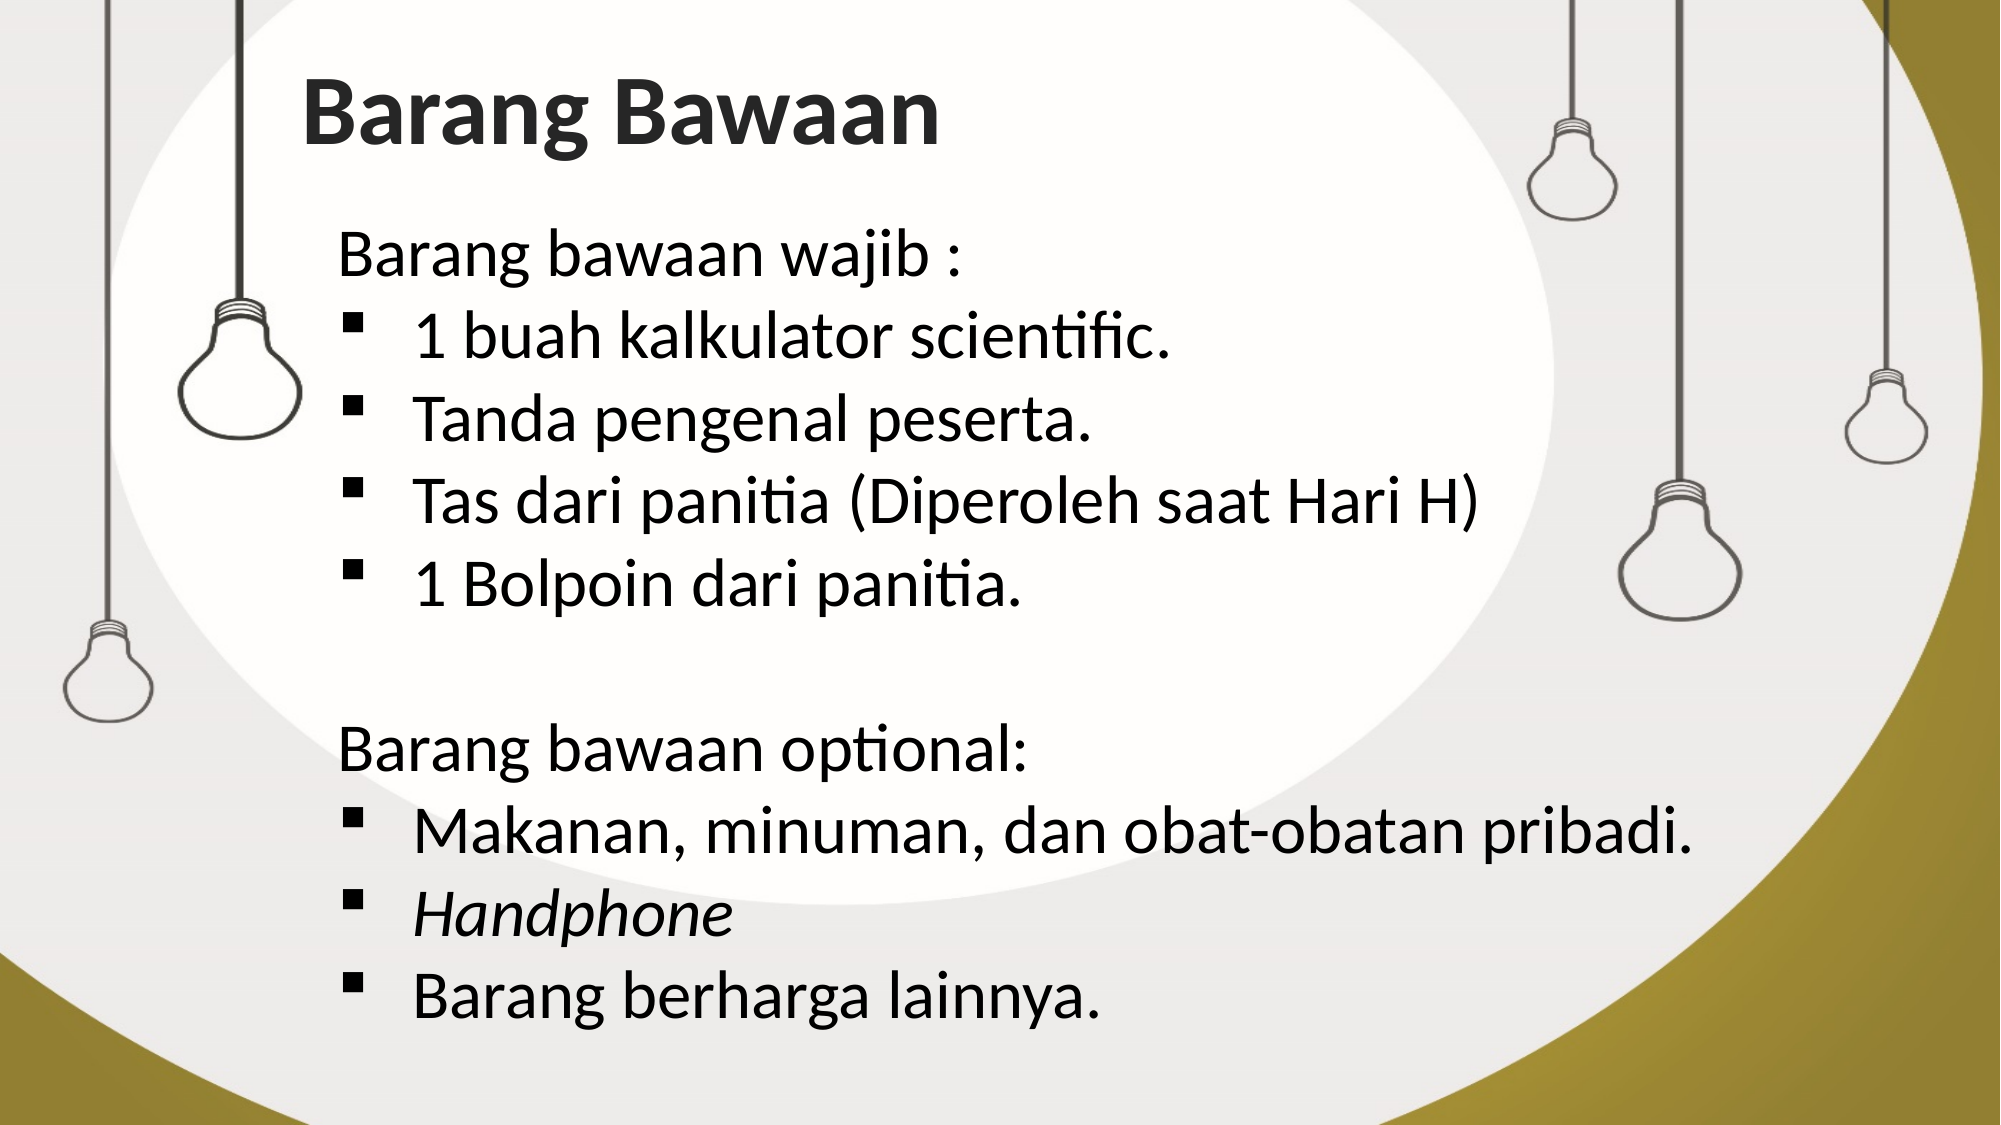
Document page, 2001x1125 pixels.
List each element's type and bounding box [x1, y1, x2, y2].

list [0, 0, 2000, 1125]
